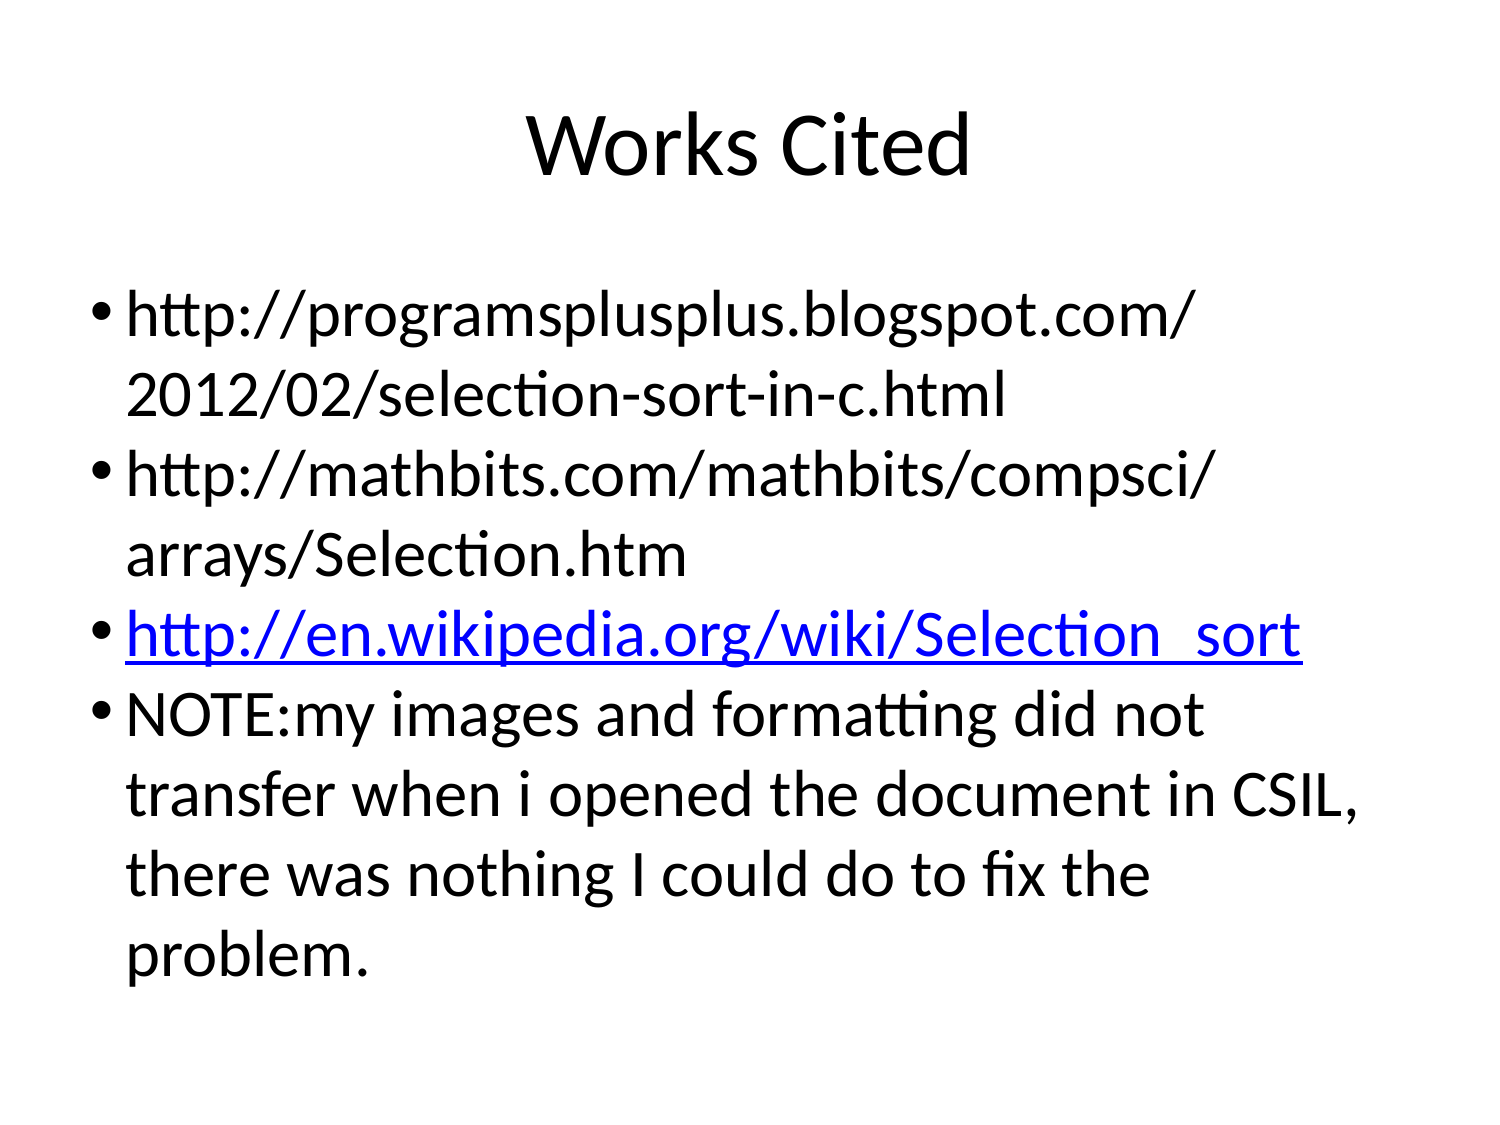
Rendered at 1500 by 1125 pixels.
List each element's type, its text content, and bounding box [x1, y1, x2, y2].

text_box http://programsplusplus.blogspot.com/2012/02/selection-sort-in-c.html http://mathbits.com/mathbits/compsci/arrays/Selection.htm http://en.wikipedia.org/wiki/Selection_sort NOTE:my images and formatting did not transfer when i opened the document in CSIL, there was nothing I could do to fix the problem. [75, 262, 1425, 1005]
text_box Works Cited [75, 45, 1425, 233]
